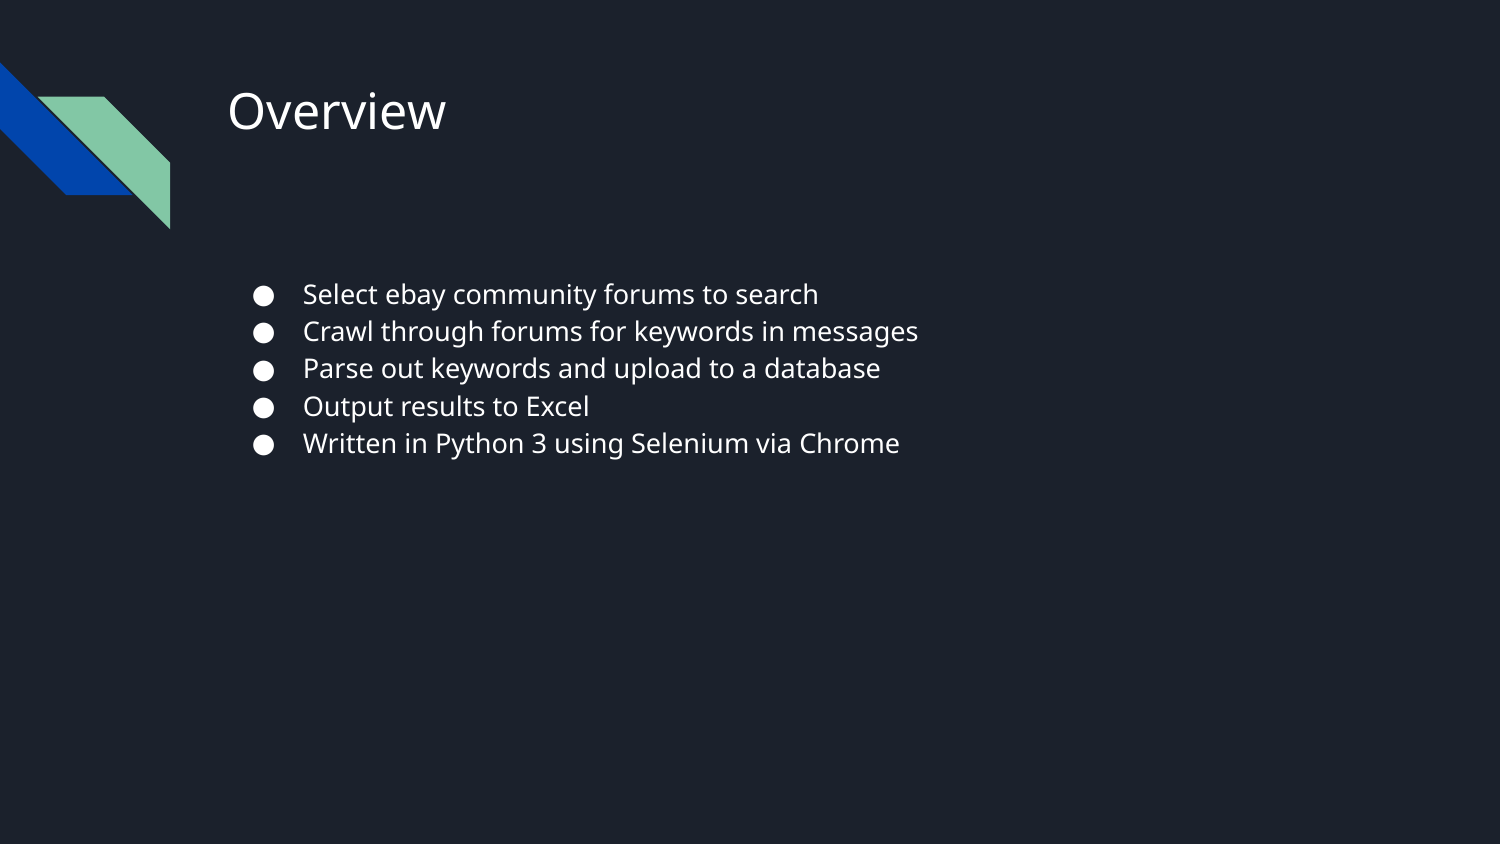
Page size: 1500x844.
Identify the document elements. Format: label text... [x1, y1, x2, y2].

title Overview [212, 64, 1368, 215]
list Select ebay community forums to search Crawl through forums for keywords in messages Parse out keywords and upload to a database Output results to Excel Written in Python 3 using Selenium via Chrome [212, 257, 1368, 735]
